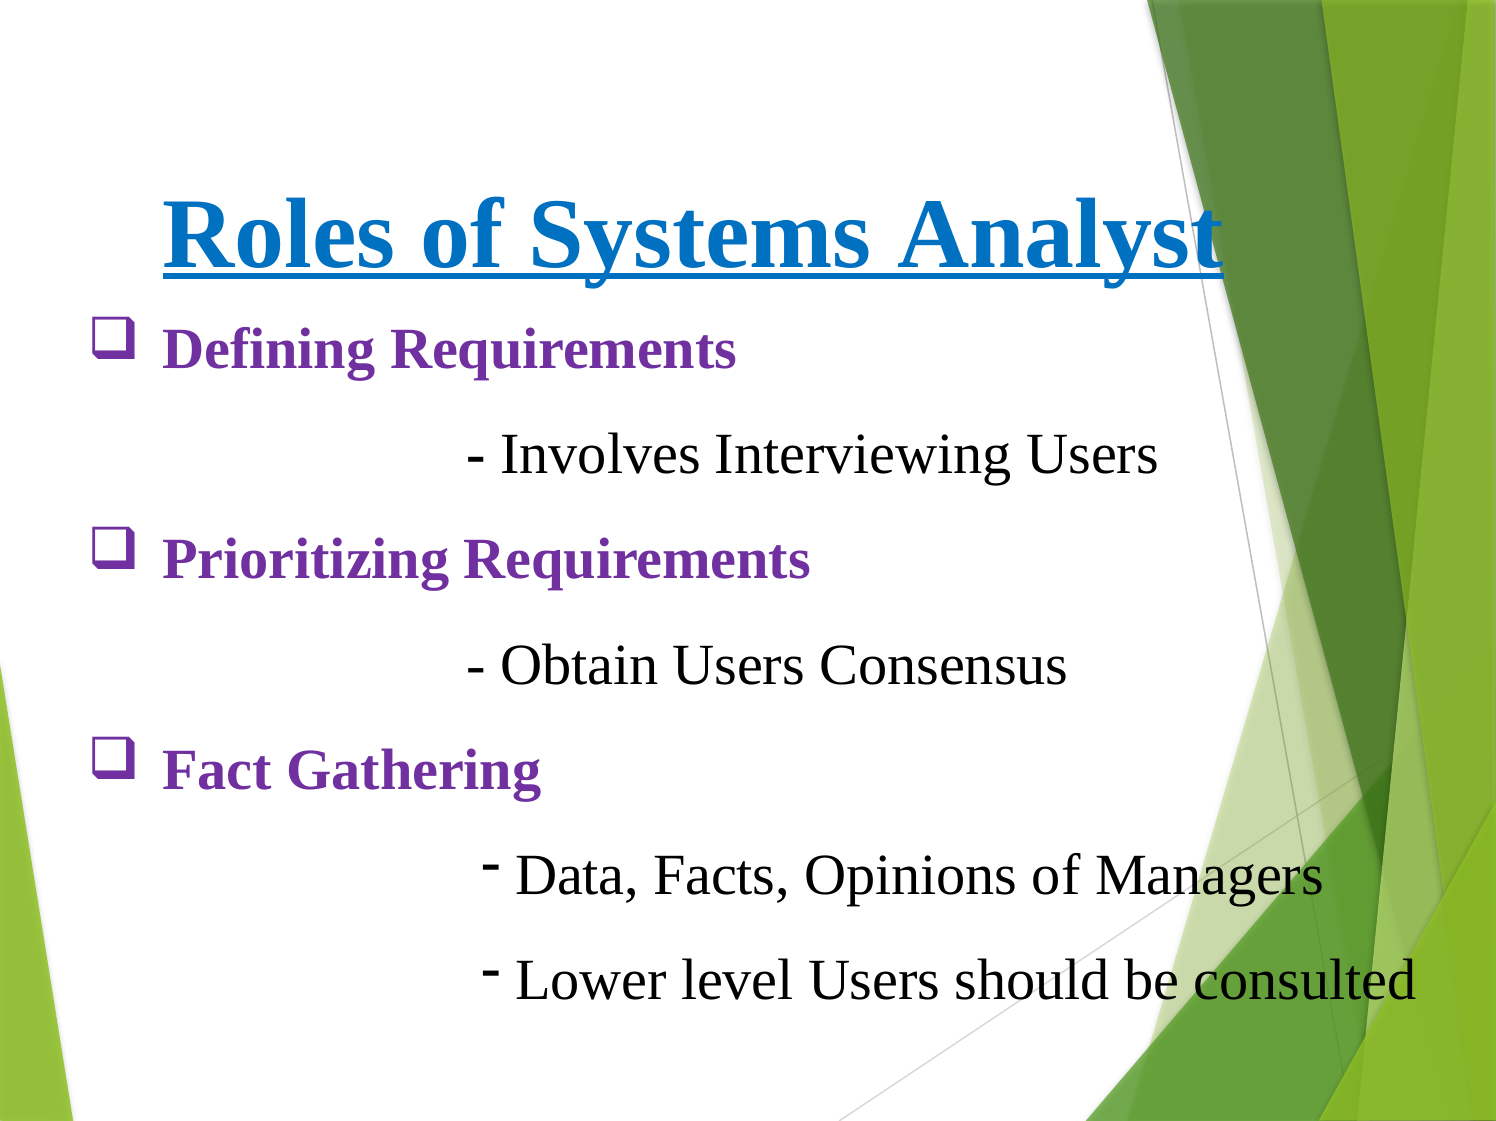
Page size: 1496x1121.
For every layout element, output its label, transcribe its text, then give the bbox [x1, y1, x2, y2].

text_box Defining Requirements - Involves Interviewing Users Prioritizing Requirements - Obtain Users Consensus Fact Gathering Data, Facts, Opinions of Managers Lower level Users should be consulted [85, 310, 1423, 1012]
text_box Roles of Systems Analyst [147, 160, 1381, 296]
